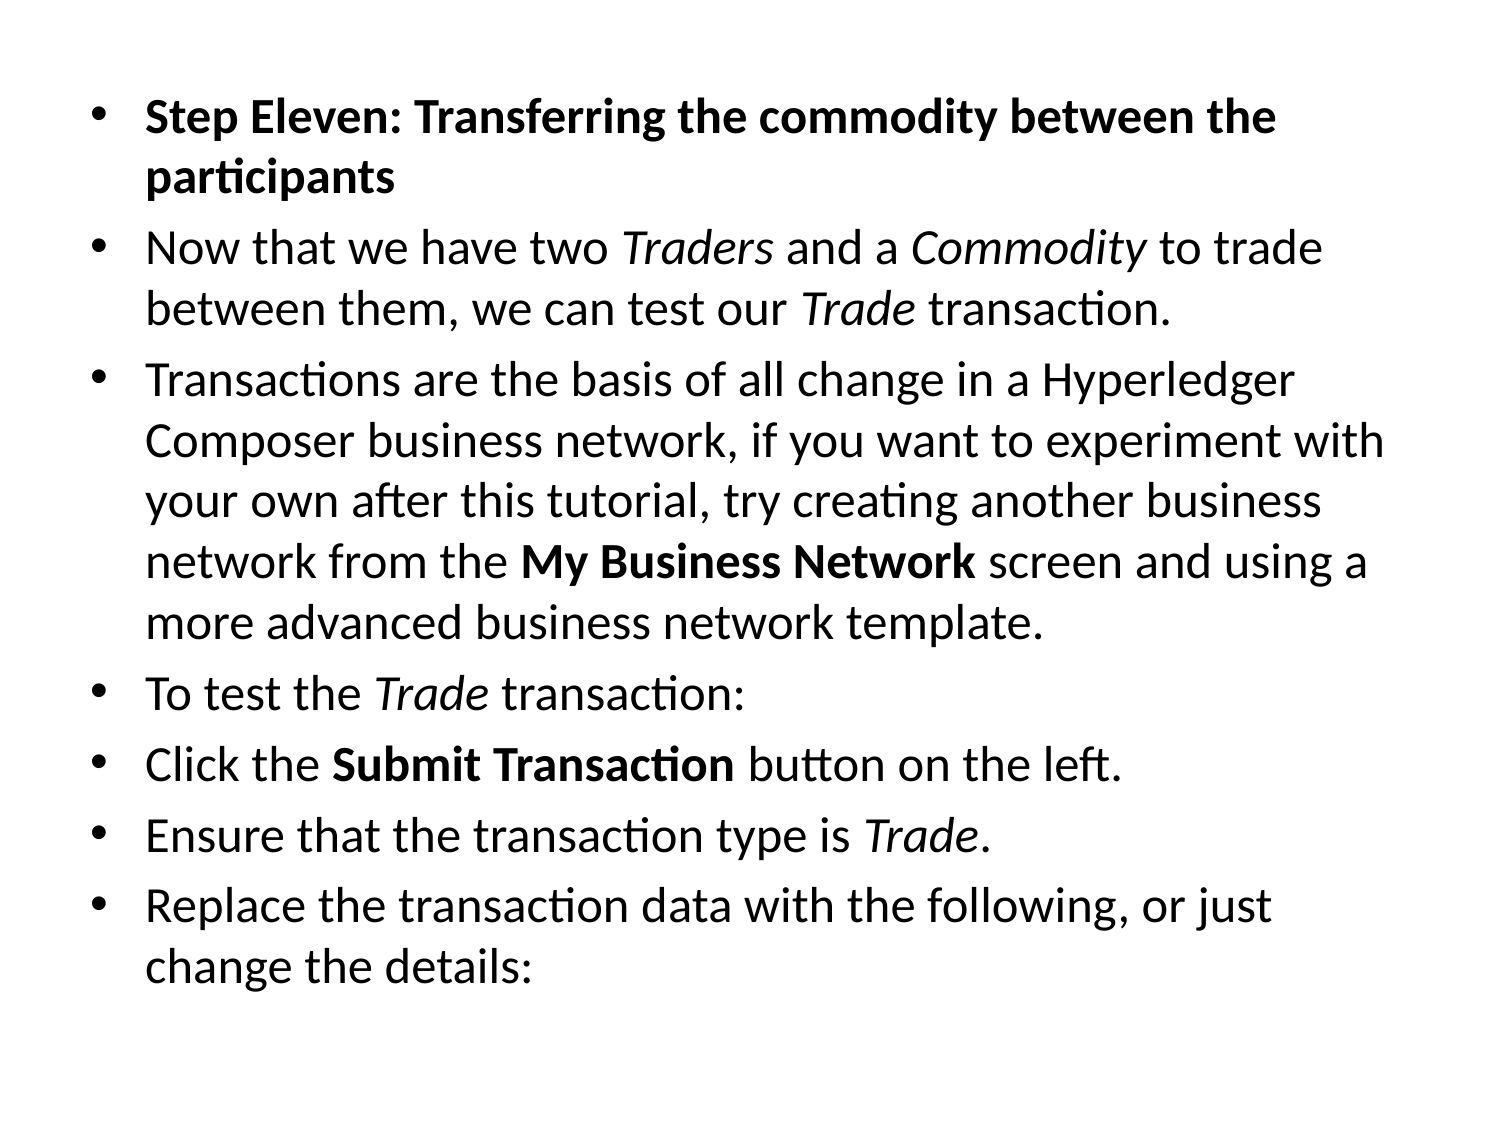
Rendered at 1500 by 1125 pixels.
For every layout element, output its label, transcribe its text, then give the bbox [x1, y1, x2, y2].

list Step Eleven: Transferring the commodity between the participants Now that we have two Traders and a Commodity to trade between them, we can test our Trade transaction. Transactions are the basis of all change in a Hyperledger Composer business network, if you want to experiment with your own after this tutorial, try creating another business network from the My Business Network screen and using a more advanced business network template. To test the Trade transaction: Click the Submit Transaction button on the left. Ensure that the transaction type is Trade. Replace the transaction data with the following, or just change the details: [75, 75, 1425, 1005]
